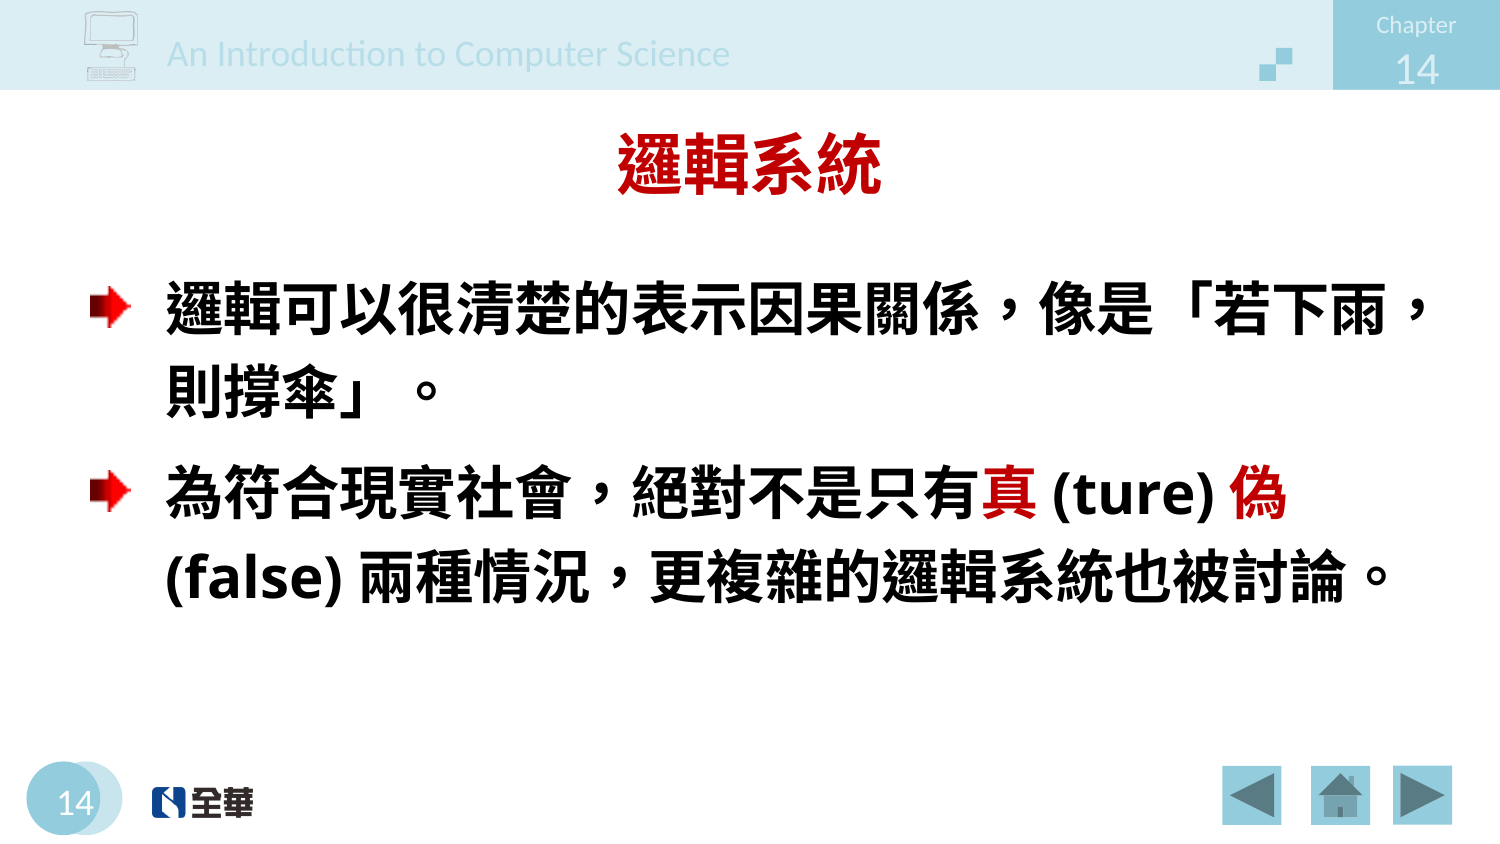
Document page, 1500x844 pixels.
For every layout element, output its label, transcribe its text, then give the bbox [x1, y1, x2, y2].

list 邏輯可以很清楚的表示因果關係，像是「若下雨，則撐傘」。 為符合現實社會，絕對不是只有真(ture)偽(false)兩種情況，更複雜的邏輯系統也被討論。 [75, 250, 1425, 754]
picture [84, 11, 138, 81]
picture [90, 286, 131, 328]
picture [152, 787, 253, 818]
picture [90, 470, 131, 512]
title 邏輯系統 [75, 104, 1425, 223]
